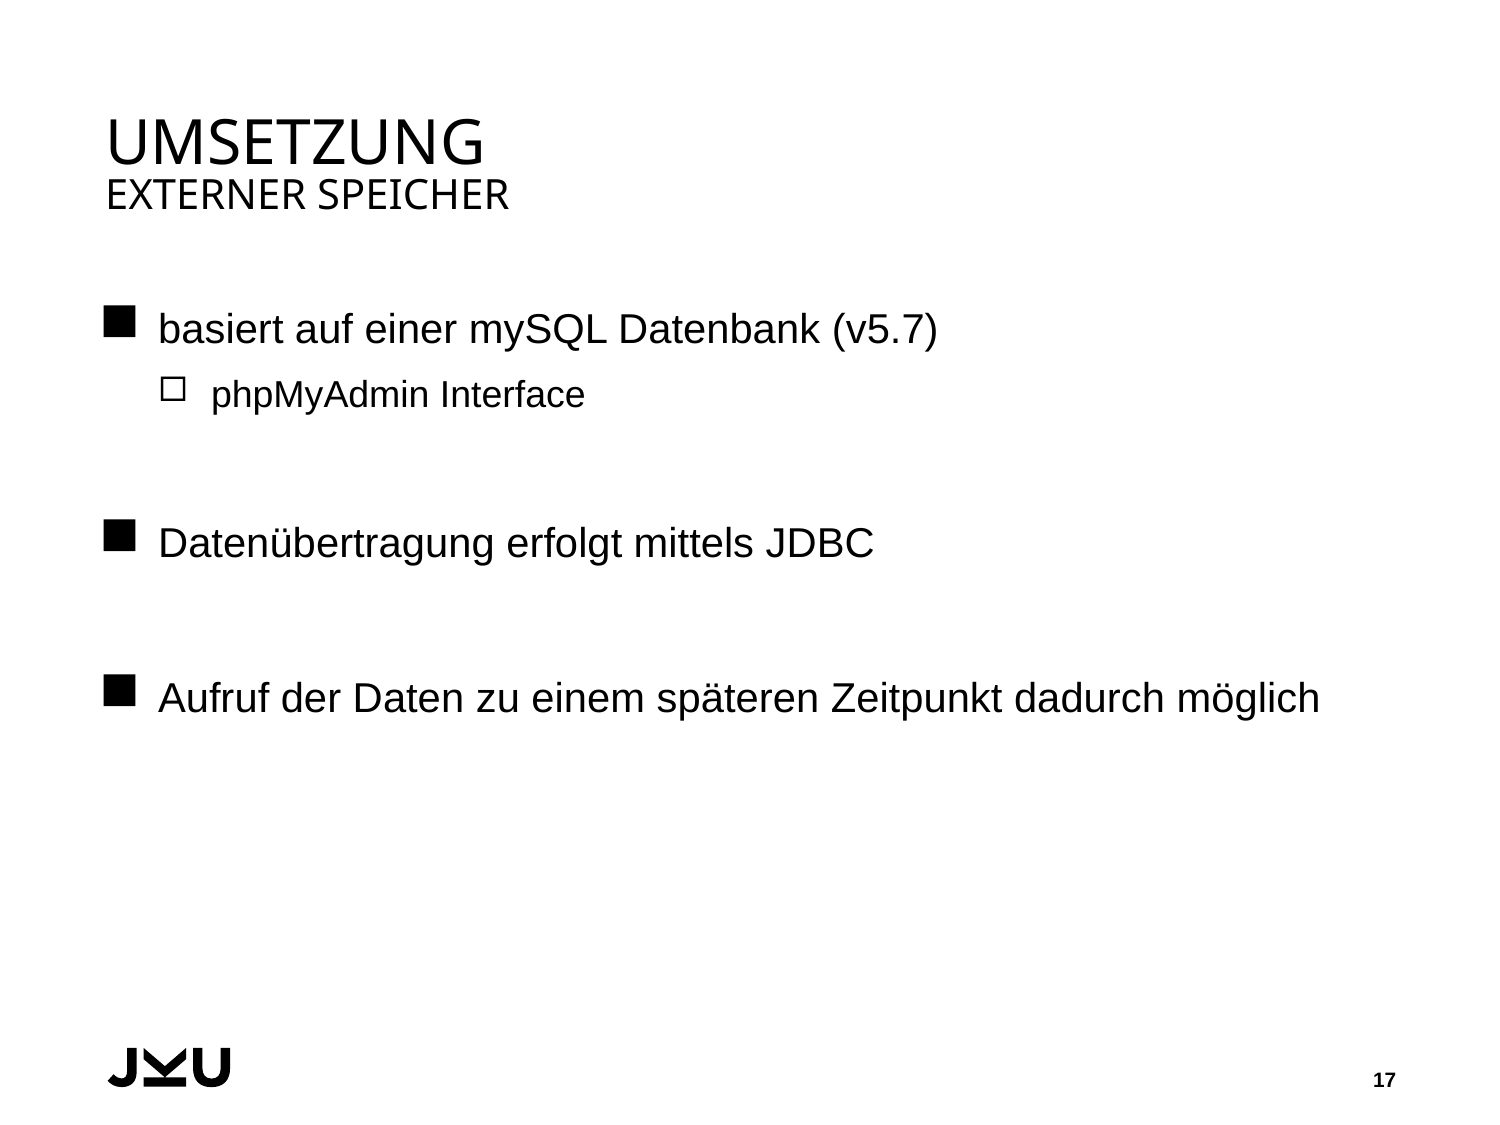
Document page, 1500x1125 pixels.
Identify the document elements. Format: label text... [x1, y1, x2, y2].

list basiert auf einer mySQL Datenbank (v5.7) phpMyAdmin Interface Datenübertragung erfolgt mittels JDBC Aufruf der Daten zu einem späteren Zeitpunkt dadurch möglich [89, 291, 1390, 973]
slide_number 17 [1326, 1049, 1412, 1109]
title Umsetzung Externer Speicher [90, 106, 1393, 261]
